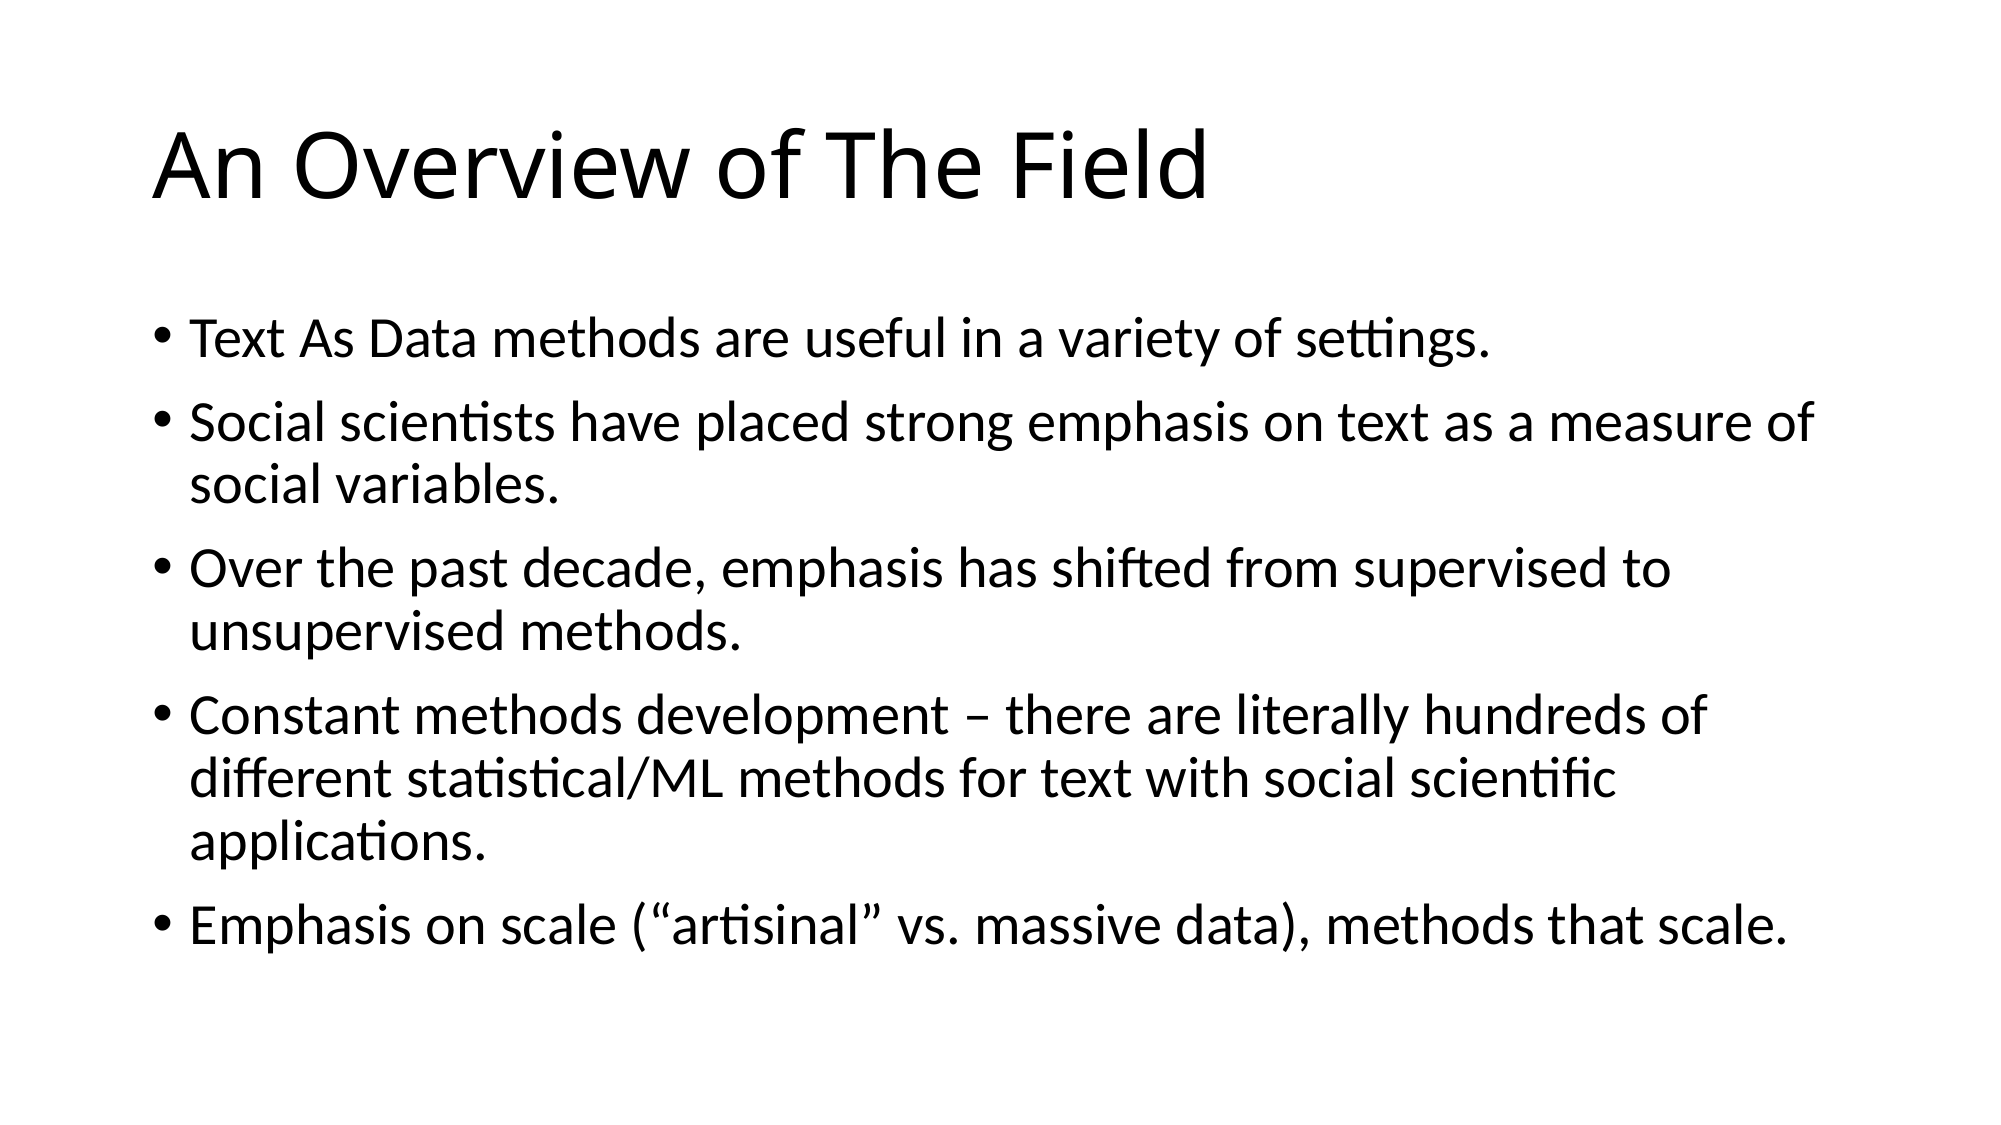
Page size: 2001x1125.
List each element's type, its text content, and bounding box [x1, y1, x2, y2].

title An Overview of The Field [137, 59, 1863, 278]
list Text As Data methods are useful in a variety of settings. Social scientists have placed strong emphasis on text as a measure of social variables. Over the past decade, emphasis has shifted from supervised to unsupervised methods. Constant methods development – there are literally hundreds of different statistical/ML methods for text with social scientific applications. Emphasis on scale (“artisinal” vs. massive data), methods that scale. [137, 299, 1863, 1014]
